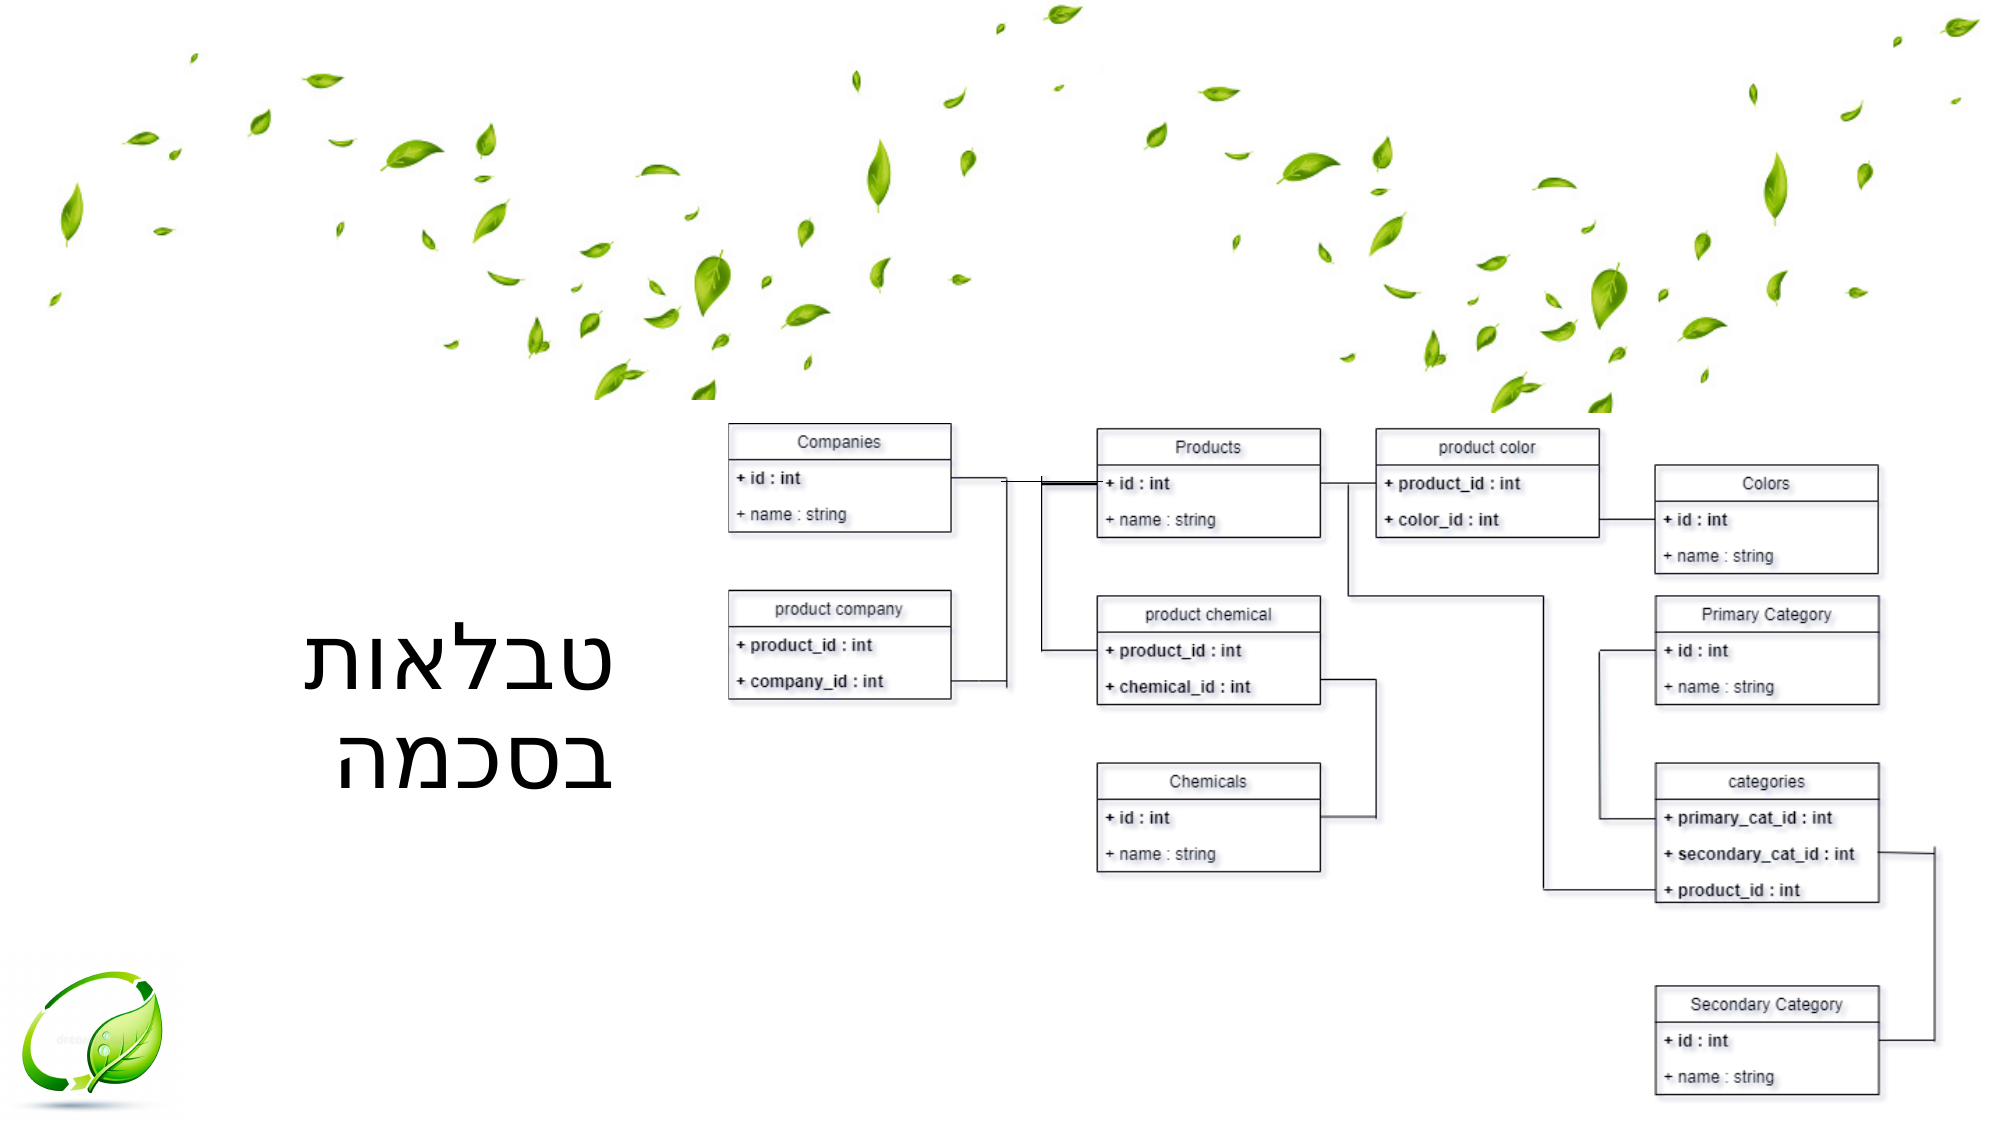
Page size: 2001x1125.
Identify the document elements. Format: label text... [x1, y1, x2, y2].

picture [0, 948, 185, 1125]
picture [46, 0, 1997, 413]
title טבלאות בסכמה [18, 600, 631, 819]
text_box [728, 423, 1953, 1115]
